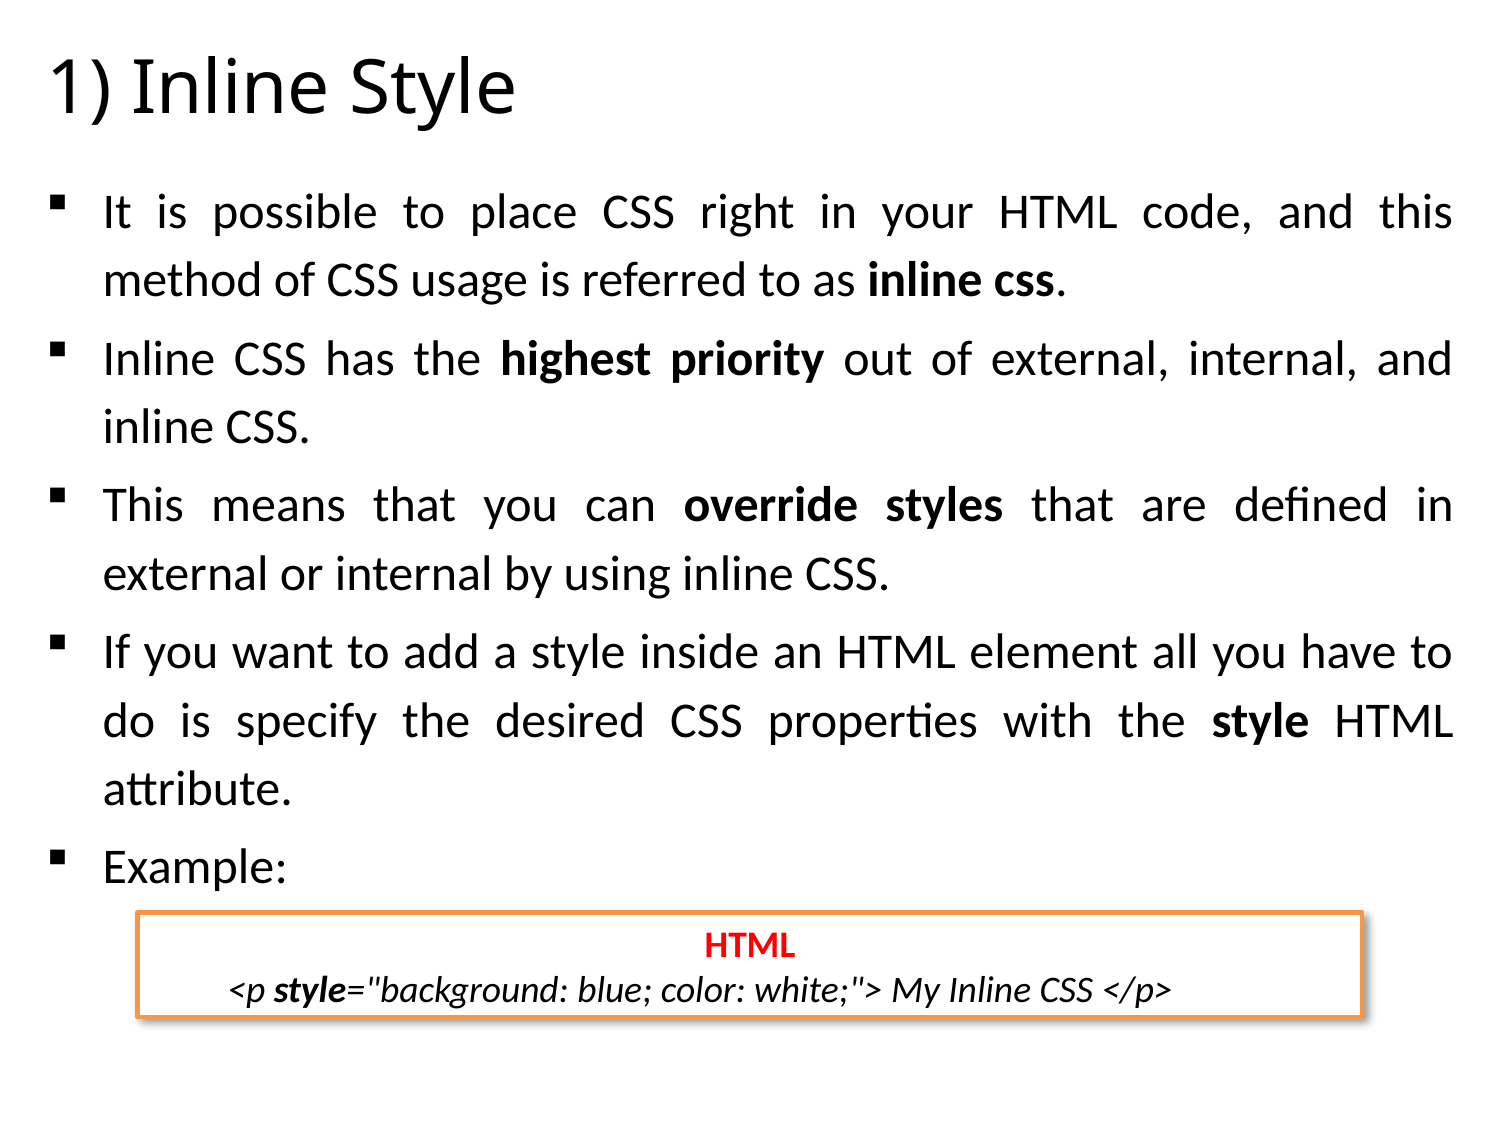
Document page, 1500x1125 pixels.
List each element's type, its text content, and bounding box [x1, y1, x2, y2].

text_box HTML <p style="background: blue; color: white;"> My Inline CSS </p> [135, 910, 1364, 1019]
title 1) Inline Style [31, 17, 1469, 150]
list It is possible to place CSS right in your HTML code, and this method of CSS usage is referred to as inline css. Inline CSS has the highest priority out of external, internal, and inline CSS. This means that you can override styles that are defined in external or internal by using inline CSS. If you want to add a style inside an HTML element all you have to do is specify the desired CSS properties with the style HTML attribute. Example: [31, 162, 1469, 1038]
